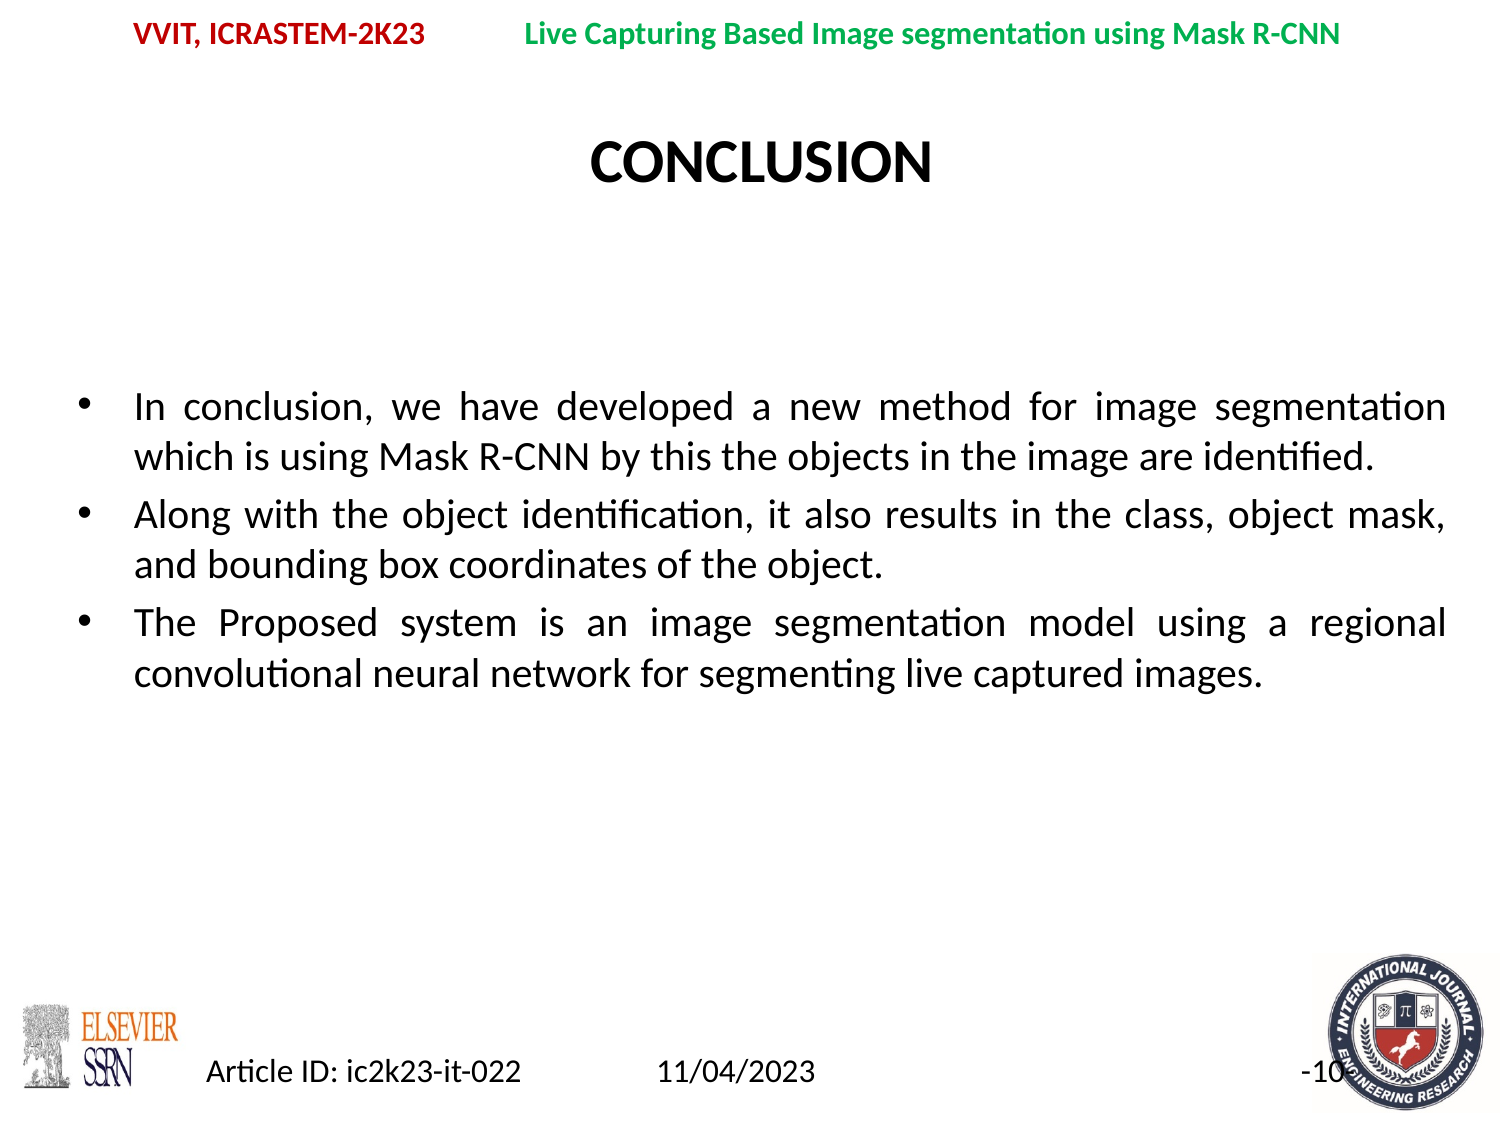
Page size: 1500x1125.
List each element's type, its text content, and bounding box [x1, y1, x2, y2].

subtitle CONCLUSION In conclusion, we have developed a new method for image segmentation which is using Mask R-CNN by this the objects in the image are identified. Along with the object identification, it also results in the class, object mask, and bounding box coordinates of the object. The Proposed system is an image segmentation model using a regional convolutional neural network for segmenting live captured images. [62, 112, 1463, 938]
text_box Article ID: ic2k23-it-022 11/04/2023 -10- [190, 1024, 1307, 1113]
picture [1312, 953, 1500, 1113]
picture [12, 962, 186, 1125]
text_box VVIT, ICRASTEM-2K23 Live Capturing Based Image segmentation using Mask R-CNN [12, 0, 1463, 63]
